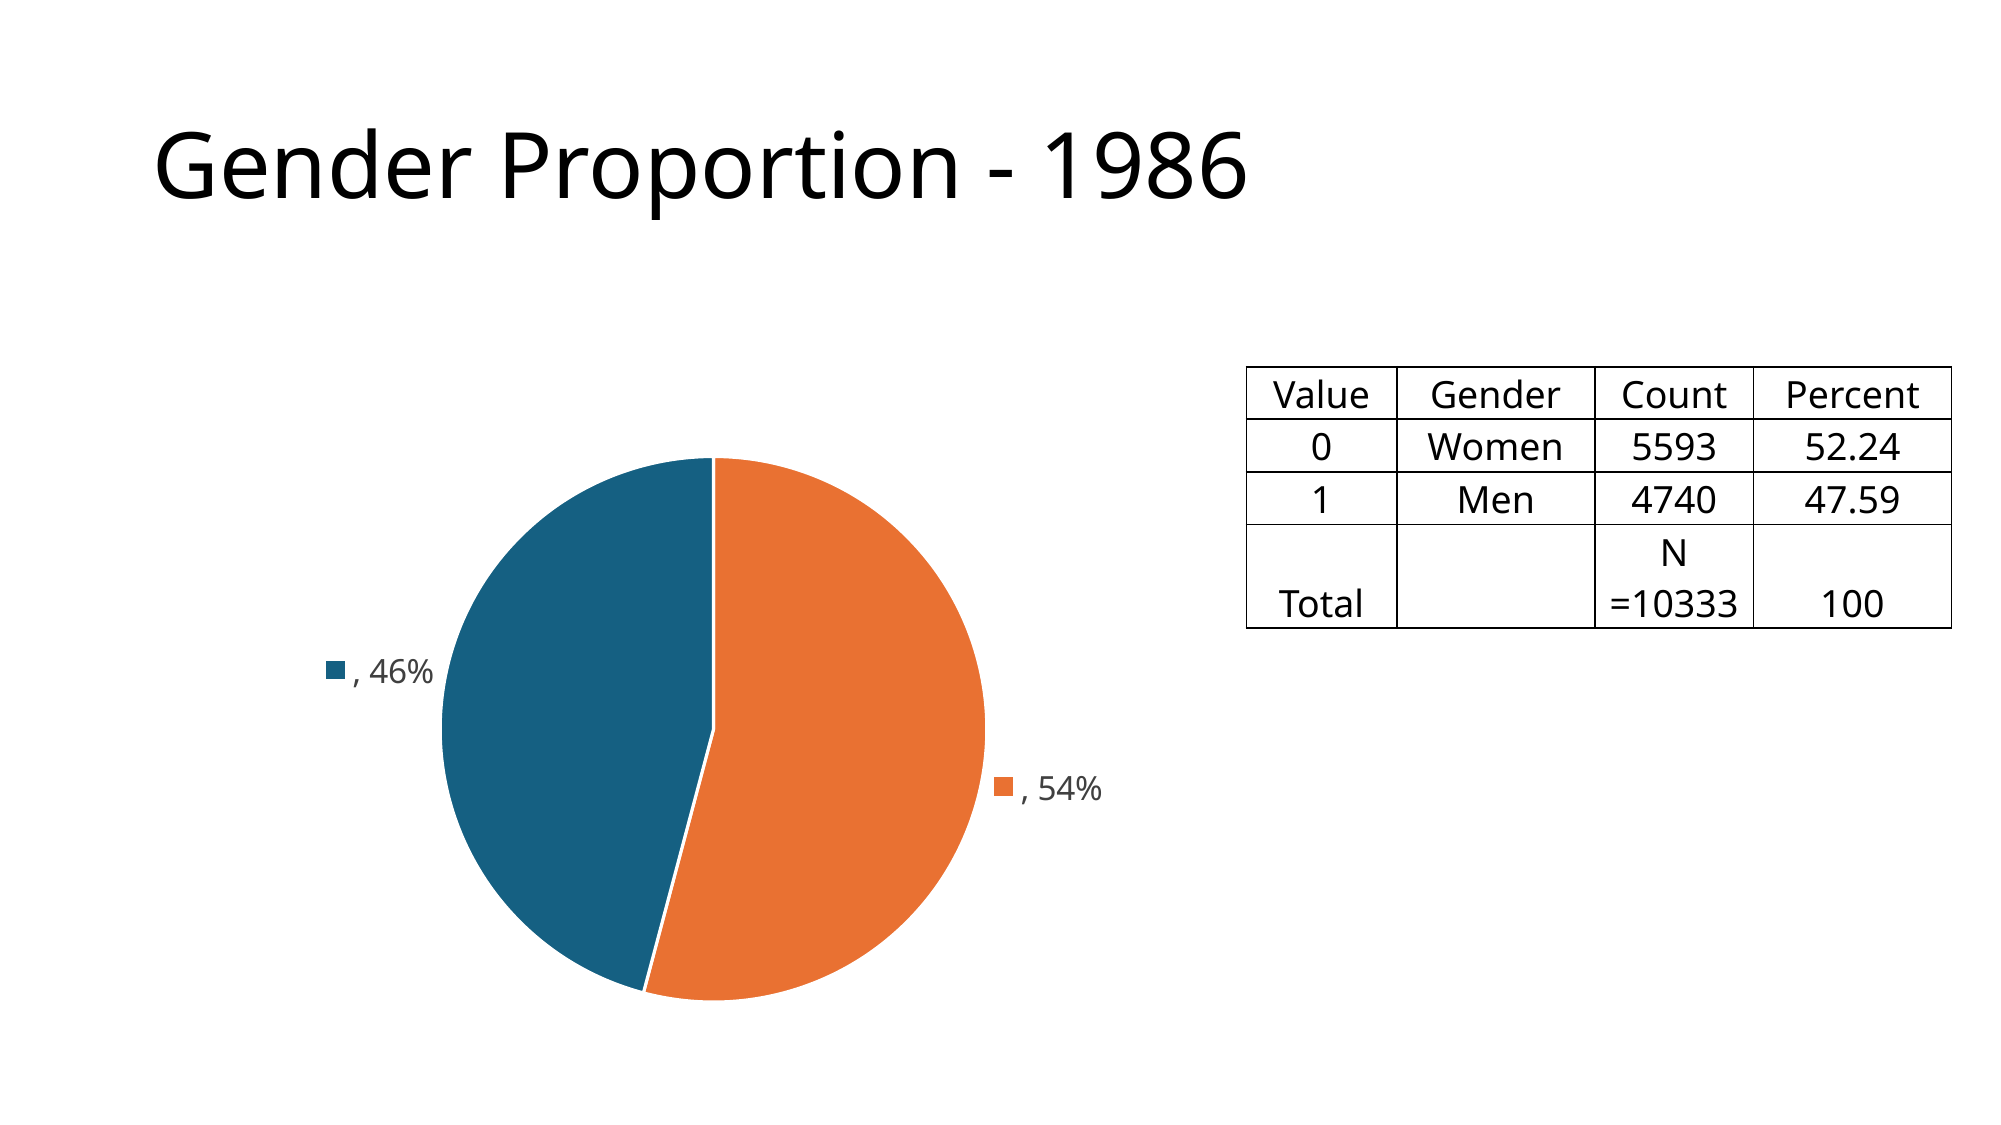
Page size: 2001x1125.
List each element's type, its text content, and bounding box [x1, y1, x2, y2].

table_cell 100 [1754, 525, 1951, 627]
title Gender Proportion - 1986 [137, 59, 1863, 278]
chart [0, 289, 1600, 1005]
table_header Percent [1754, 368, 1951, 418]
table_cell N =10333 [1600, 525, 1753, 627]
table_cell 4740 [1600, 473, 1753, 524]
table_cell 47.59 [1754, 473, 1951, 524]
table_cell 52.24 [1754, 420, 1951, 471]
table_cell 5593 [1600, 420, 1753, 471]
table_header Count [1600, 368, 1753, 418]
